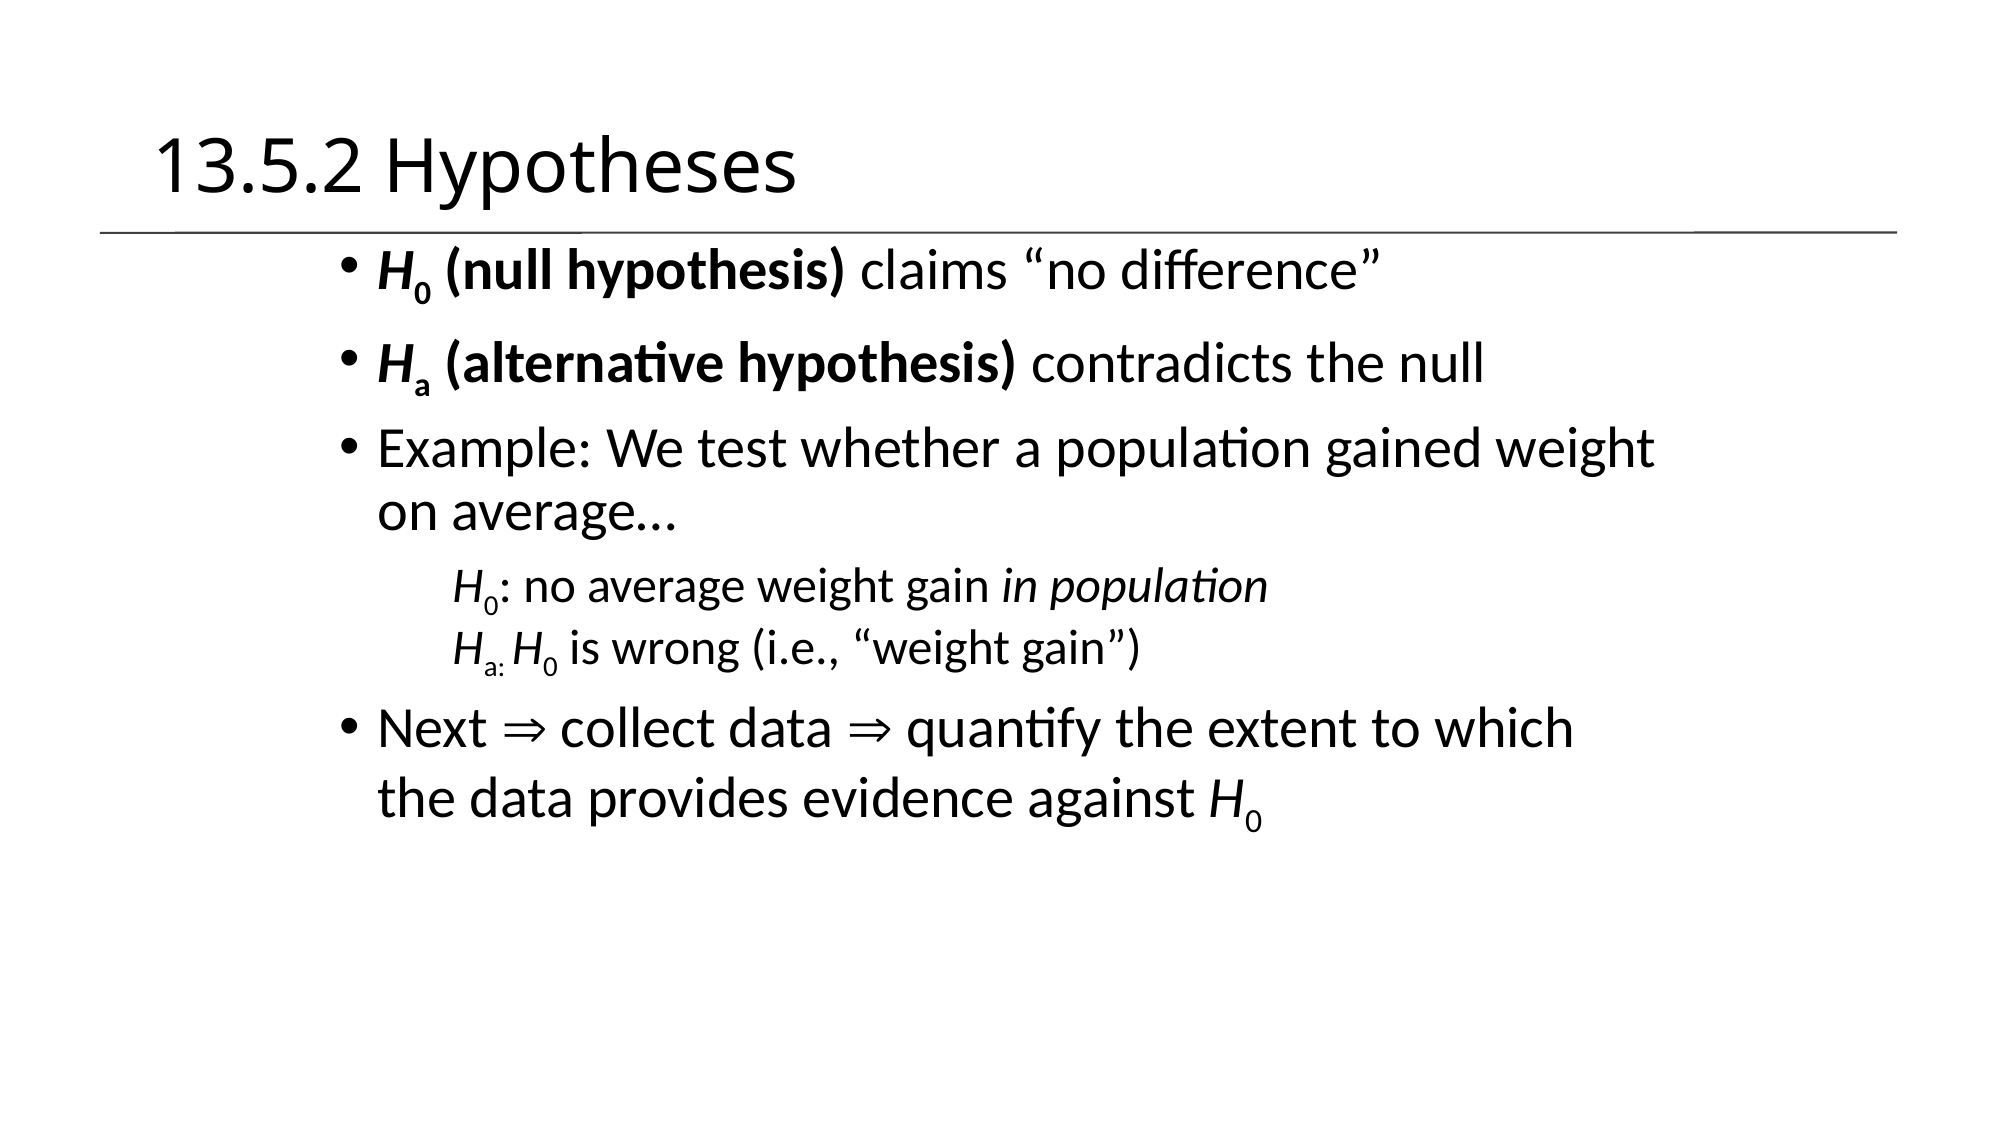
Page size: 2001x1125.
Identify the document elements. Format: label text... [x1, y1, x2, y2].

list H0 (null hypothesis) claims “no difference” Ha (alternative hypothesis) contradicts the null Example: We test whether a population gained weight on average… H0: no average weight gain in population Ha: H0 is wrong (i.e., “weight gain”) Next  collect data  quantify the extent to which the data provides evidence against H0 [324, 224, 1675, 1004]
title 13.5.2 Hypotheses [137, 59, 1863, 278]
